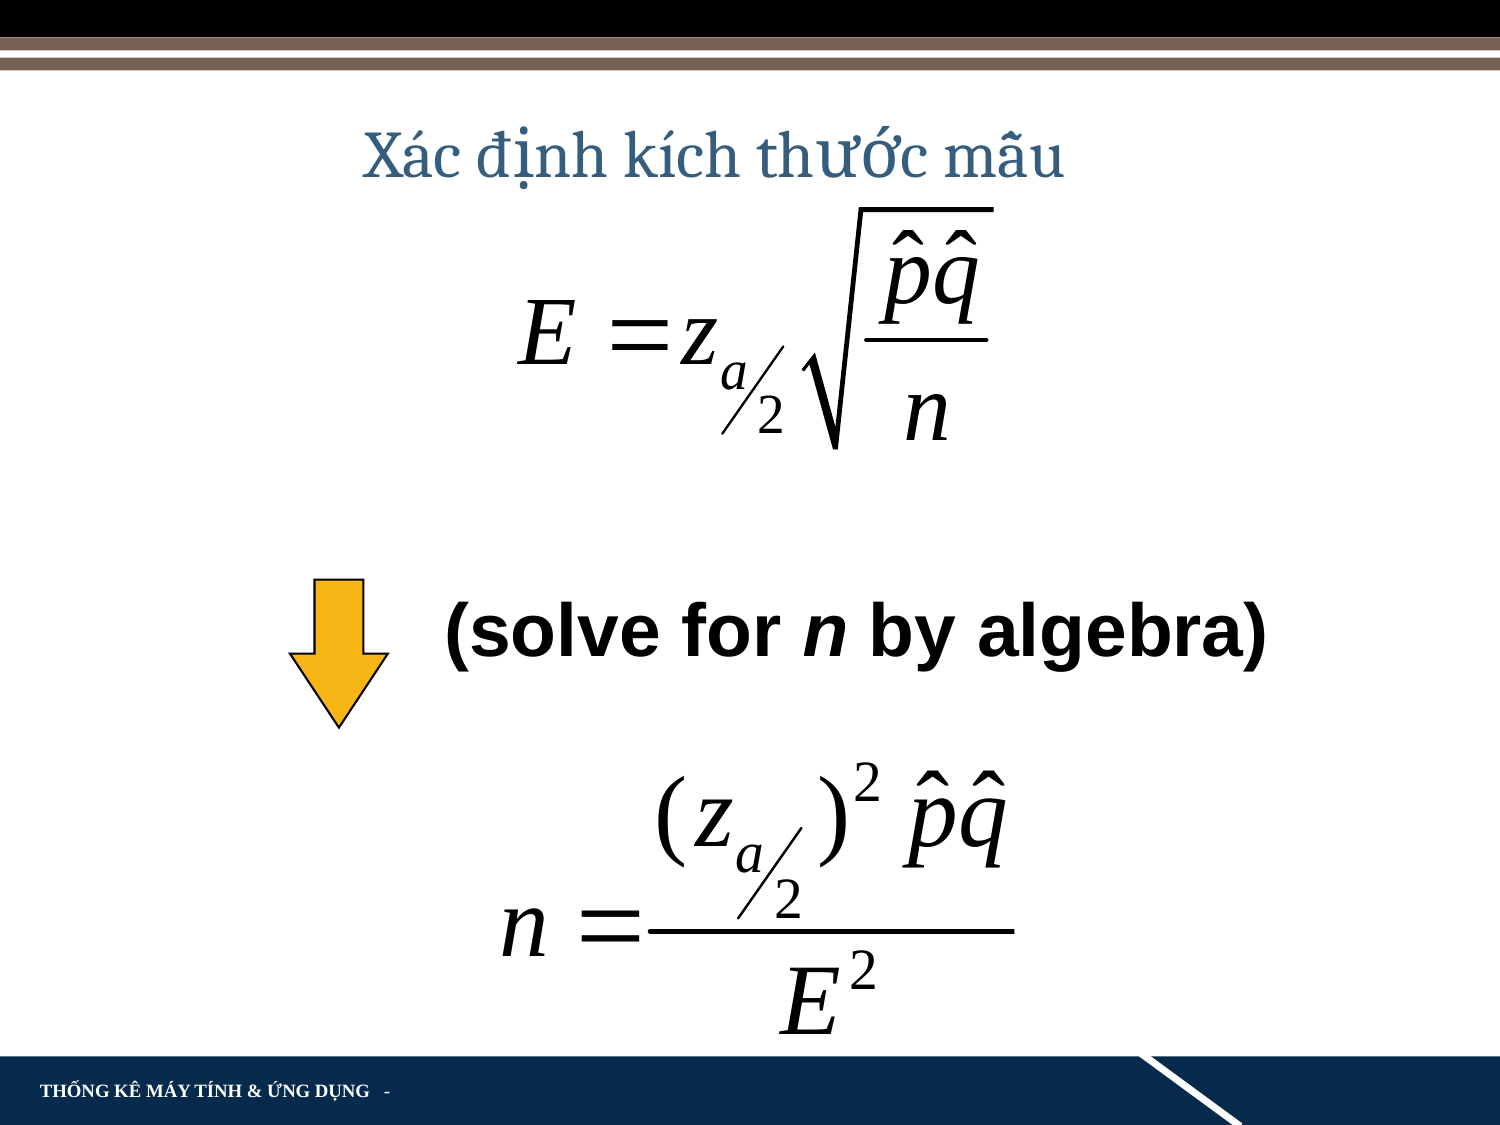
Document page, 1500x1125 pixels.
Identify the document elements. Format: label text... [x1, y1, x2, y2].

title Xác định kích thước mẫu [50, 112, 1380, 220]
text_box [289, 198, 1285, 1035]
